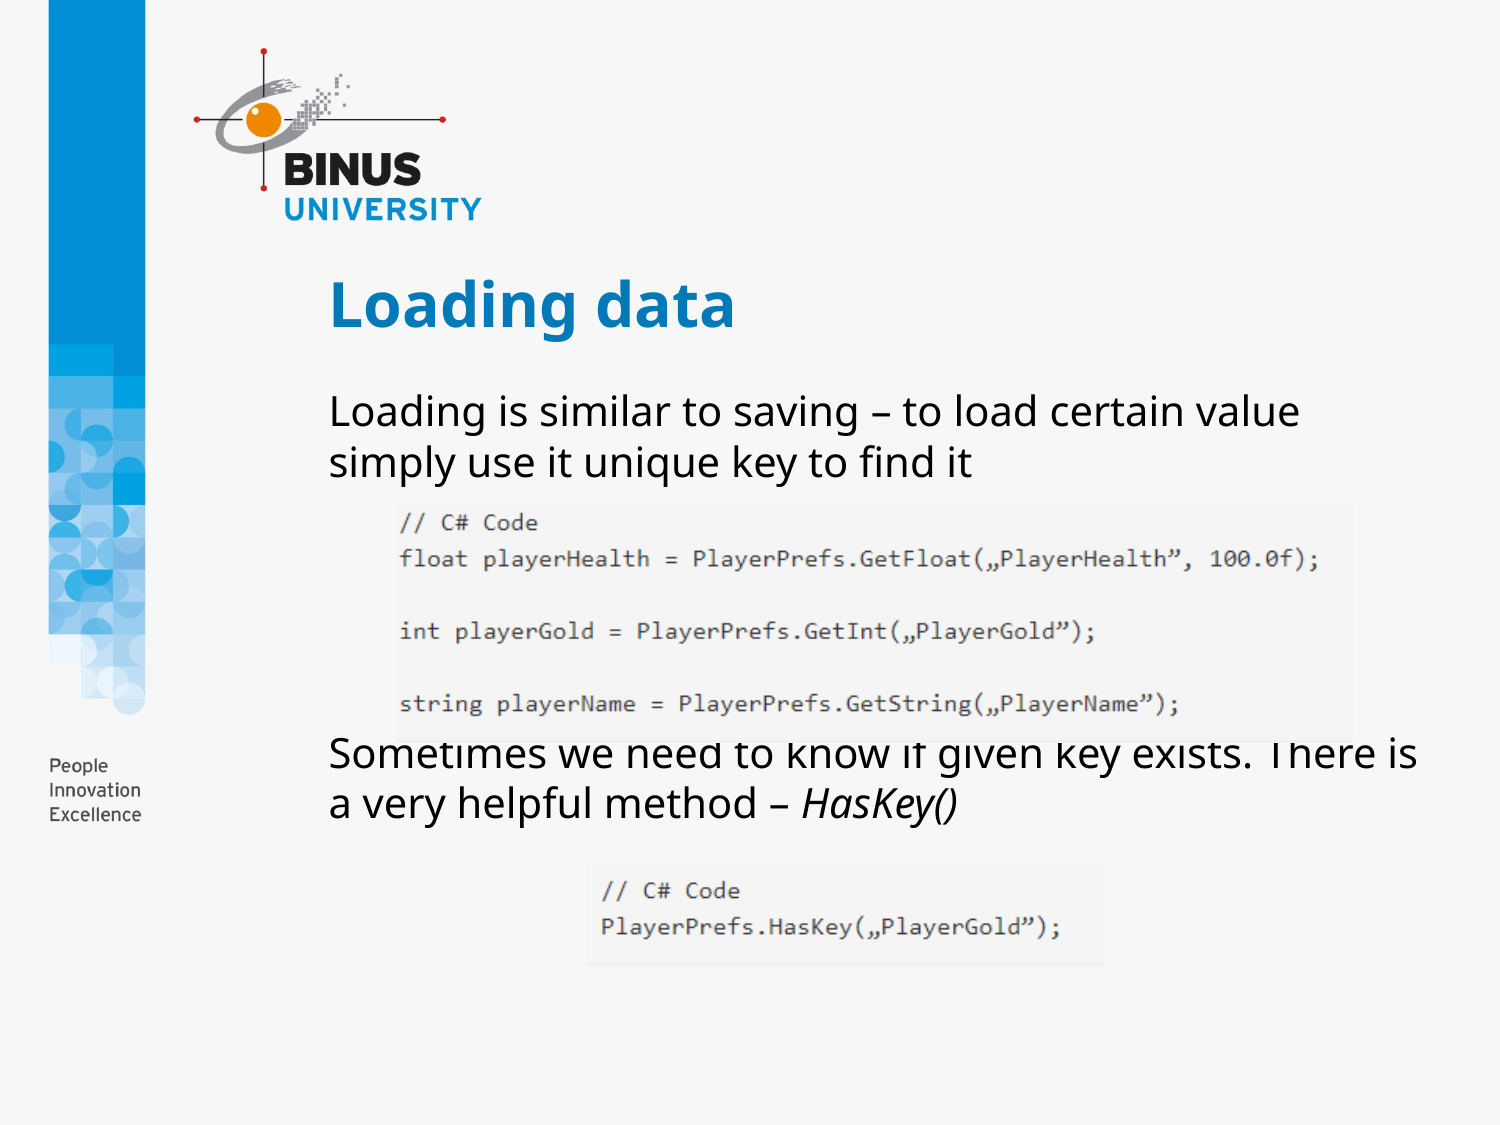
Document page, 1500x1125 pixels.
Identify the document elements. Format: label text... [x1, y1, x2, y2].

picture [0, 0, 1500, 846]
picture [395, 499, 1353, 743]
title Loading data [313, 237, 1436, 368]
list Loading is similar to saving – to load certain value simply use it unique key to find it Sometimes we need to know if given key exists. There is a very helpful method – HasKey() [313, 377, 1436, 1013]
picture [587, 864, 1104, 967]
